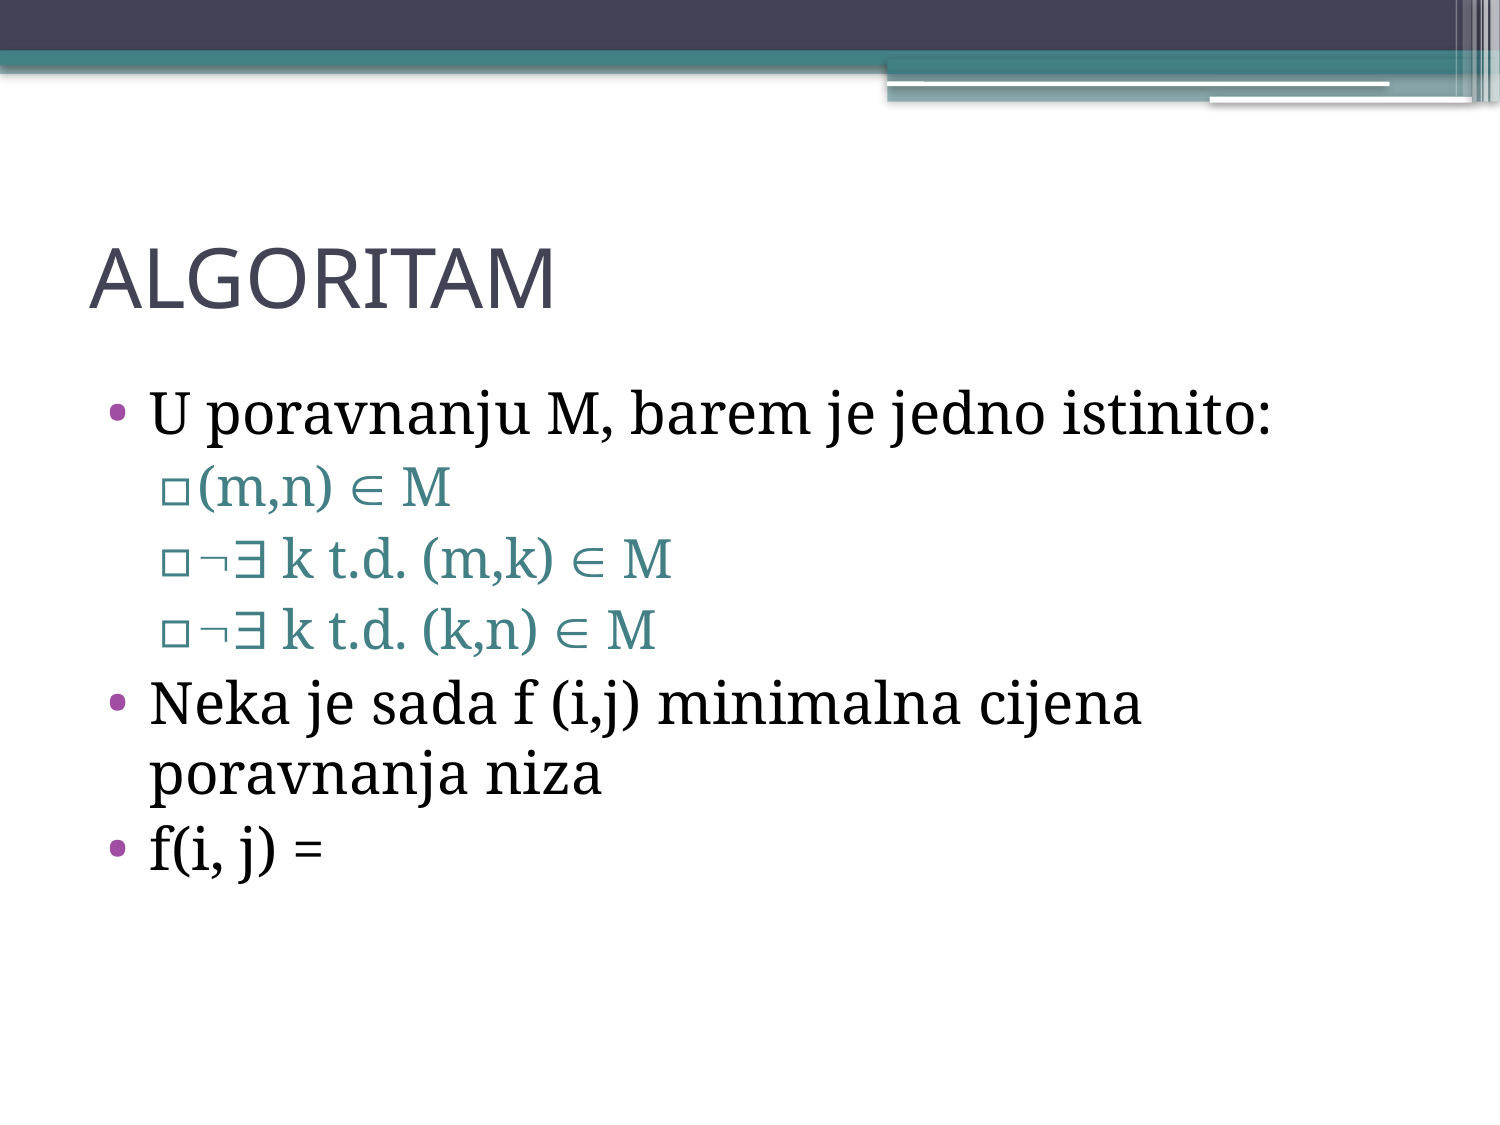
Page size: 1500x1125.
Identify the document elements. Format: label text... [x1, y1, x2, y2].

title ALGORITAM [75, 187, 1425, 363]
